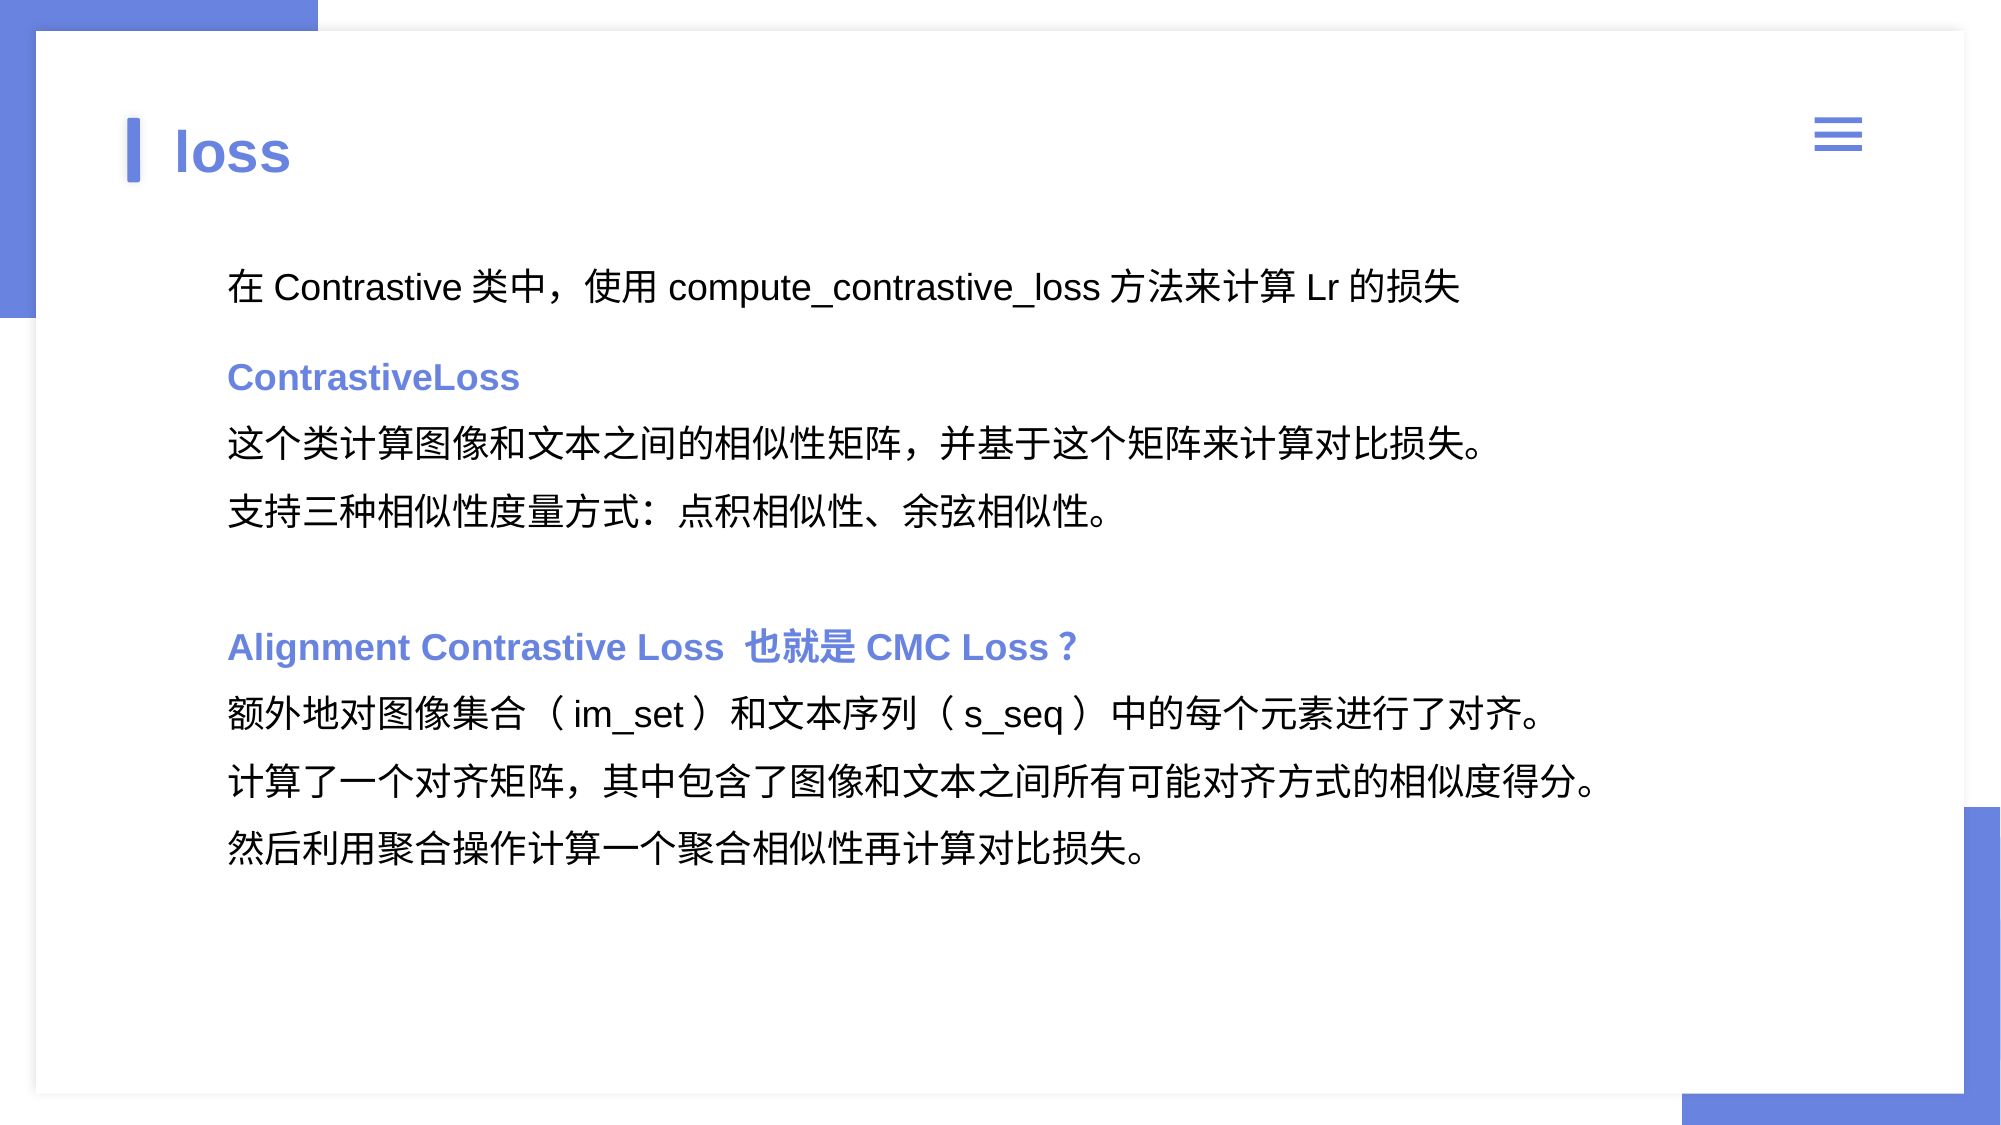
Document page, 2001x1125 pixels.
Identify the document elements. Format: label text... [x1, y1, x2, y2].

text_box [126, 116, 142, 184]
text_box 在Contrastive类中，使用compute_contrastive_loss方法来计算Lr的损失 ContrastiveLoss 这个类计算图像和文本之间的相似性矩阵，并基于这个矩阵来计算对比损失。 支持三种相似性度量方式：点积相似性、余弦相似性。 Alignment Contrastive Loss 也就是CMC Loss？ 额外地对图像集合（im_set）和文本序列（s_seq）中的每个元素进行了对齐。 计算了一个对齐矩阵，其中包含了图像和文本之间所有可能对齐方式的相似度得分。 然后利用聚合操作计算一个聚合相似性再计算对比损失。 [212, 210, 1788, 878]
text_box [1814, 117, 1862, 151]
text_box loss [160, 107, 1110, 192]
